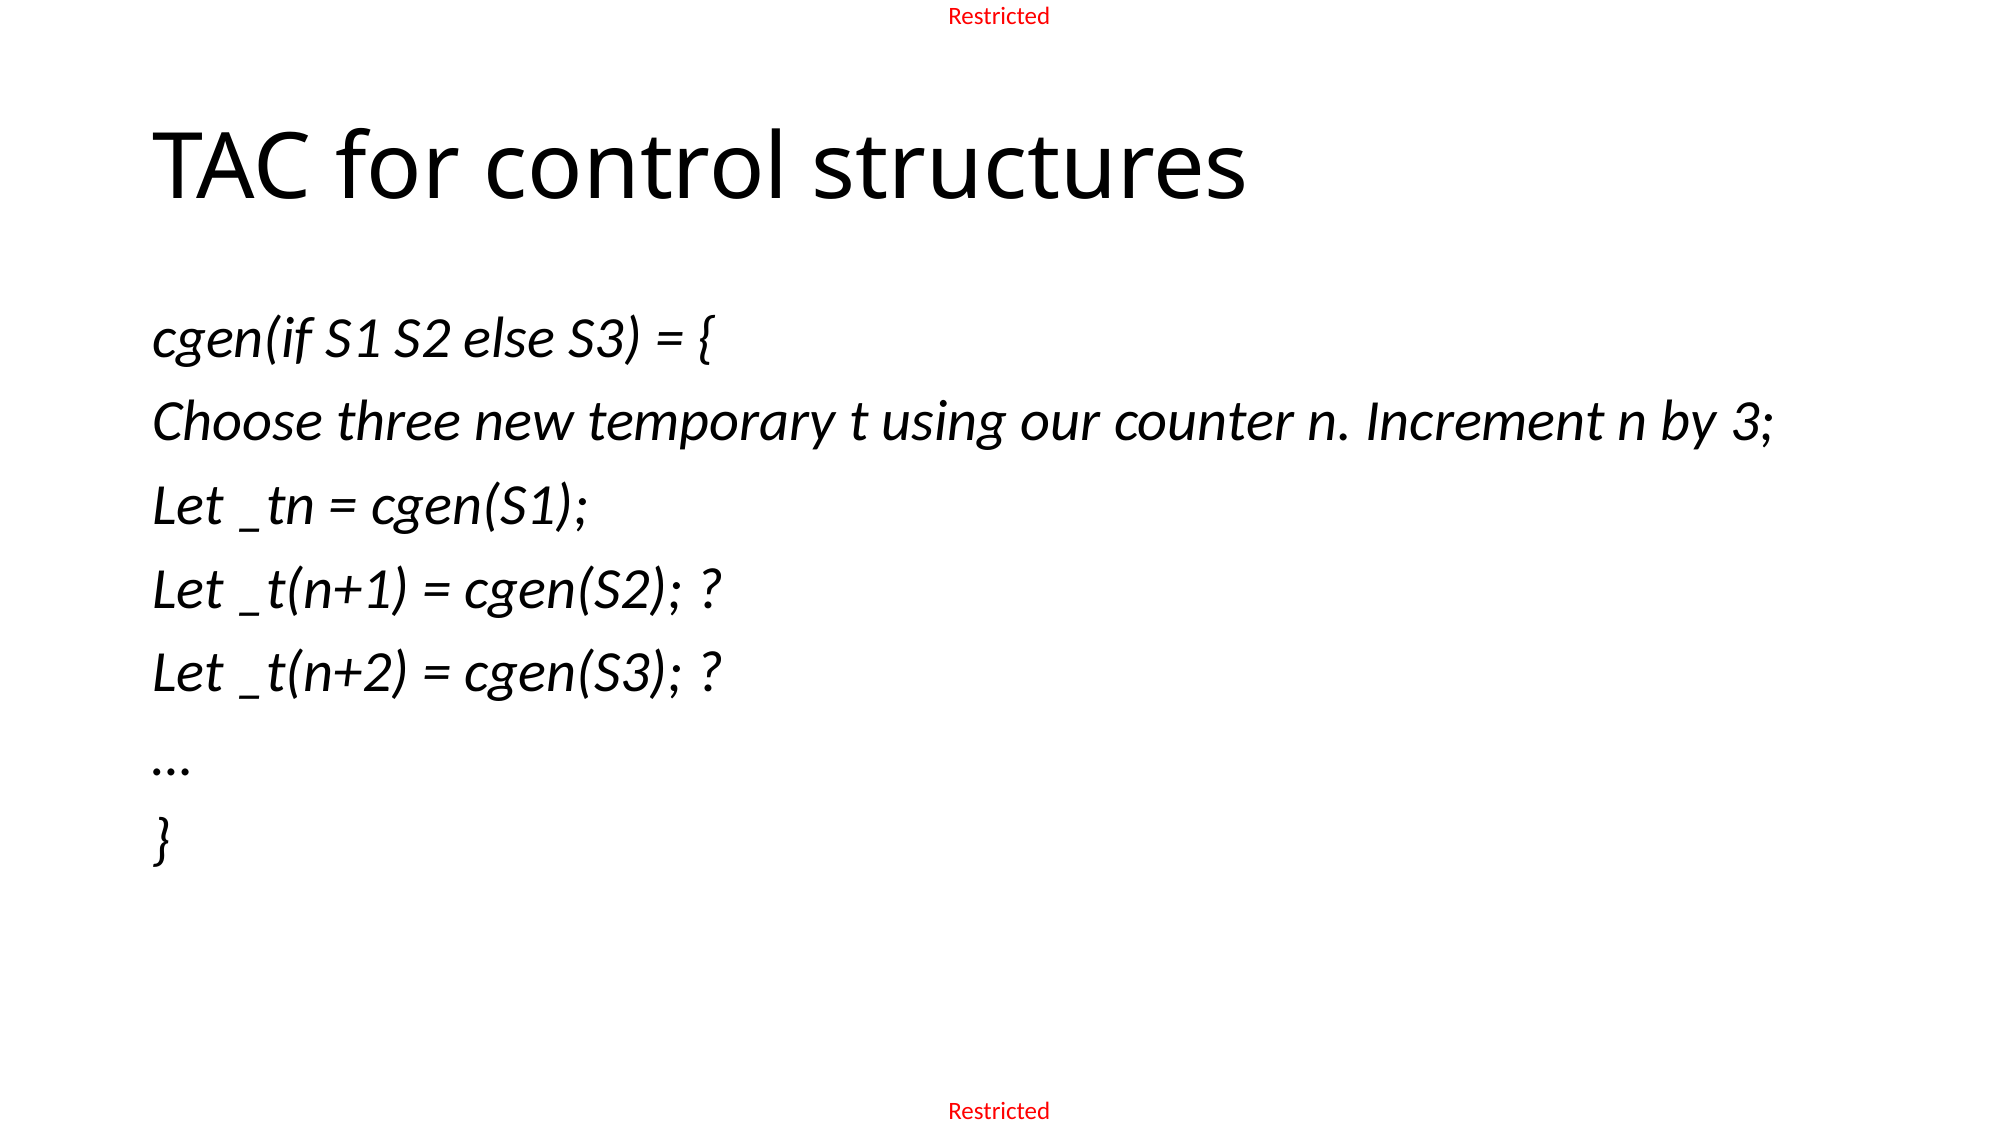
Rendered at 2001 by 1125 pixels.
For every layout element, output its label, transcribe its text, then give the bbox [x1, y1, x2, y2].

title TAC for control structures [137, 59, 1863, 278]
list cgen(if S1 S2 else S3) = { Choose three new temporary t using our counter n. Increment n by 3; Let _tn = cgen(S1); Let _t(n+1) = cgen(S2); ? Let _t(n+2) = cgen(S3); ? … } [137, 299, 1863, 1125]
